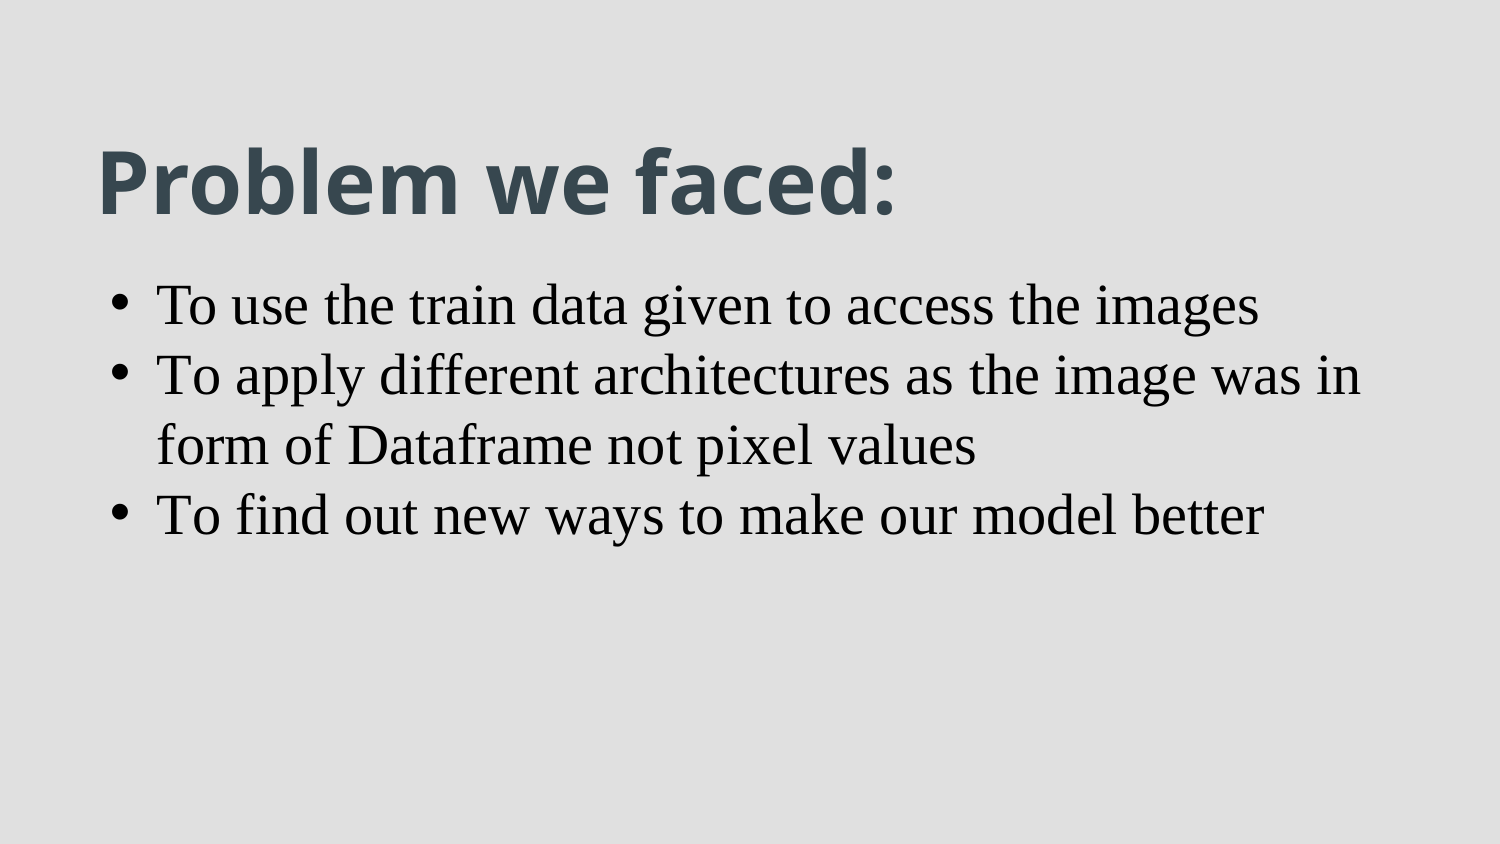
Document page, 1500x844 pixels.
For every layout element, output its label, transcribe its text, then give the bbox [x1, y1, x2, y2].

title Problem we faced: [80, 86, 1102, 273]
text_box To use the train data given to access the images To apply different architectures as the image was in form of Dataframe not pixel values To find out new ways to make our model better [94, 251, 1406, 562]
